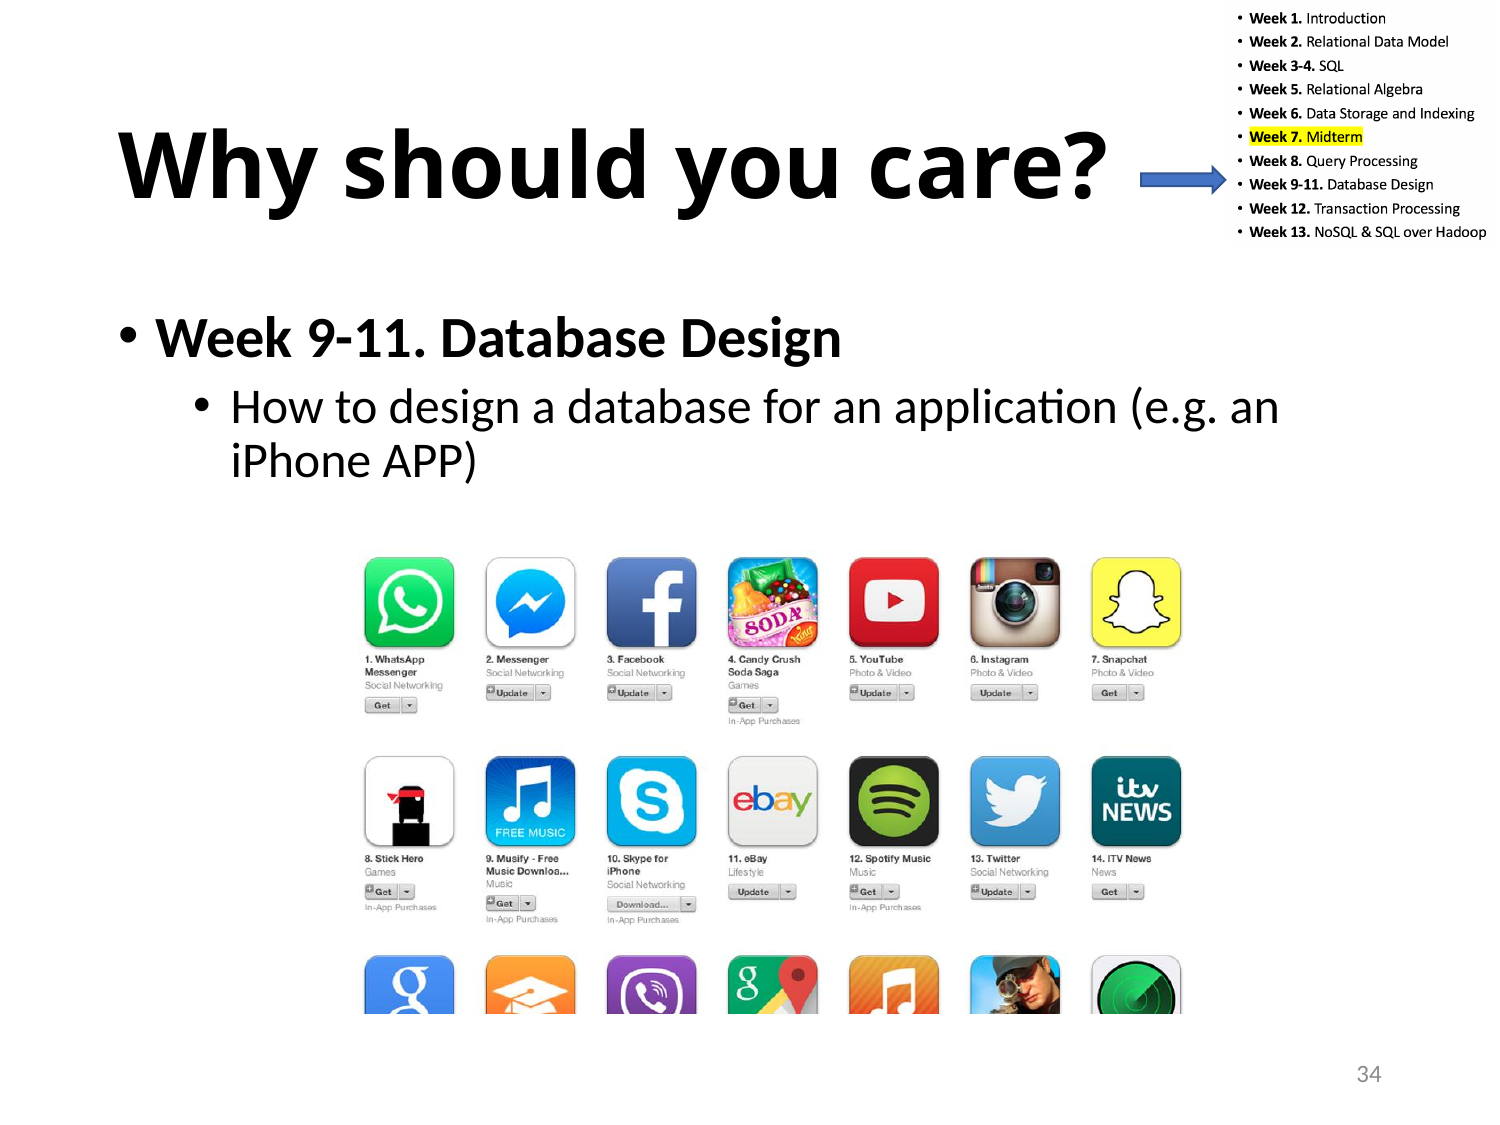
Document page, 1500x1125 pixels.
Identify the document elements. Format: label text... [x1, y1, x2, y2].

title Why should you care? [103, 59, 1397, 278]
picture [358, 550, 1184, 1014]
list Week 9-11. Database Design How to design a database for an application (e.g. an iPhone APP) [103, 299, 1397, 1014]
text_box [1140, 164, 1225, 196]
slide_number 34 [1059, 1042, 1397, 1103]
picture [1225, 0, 1499, 245]
